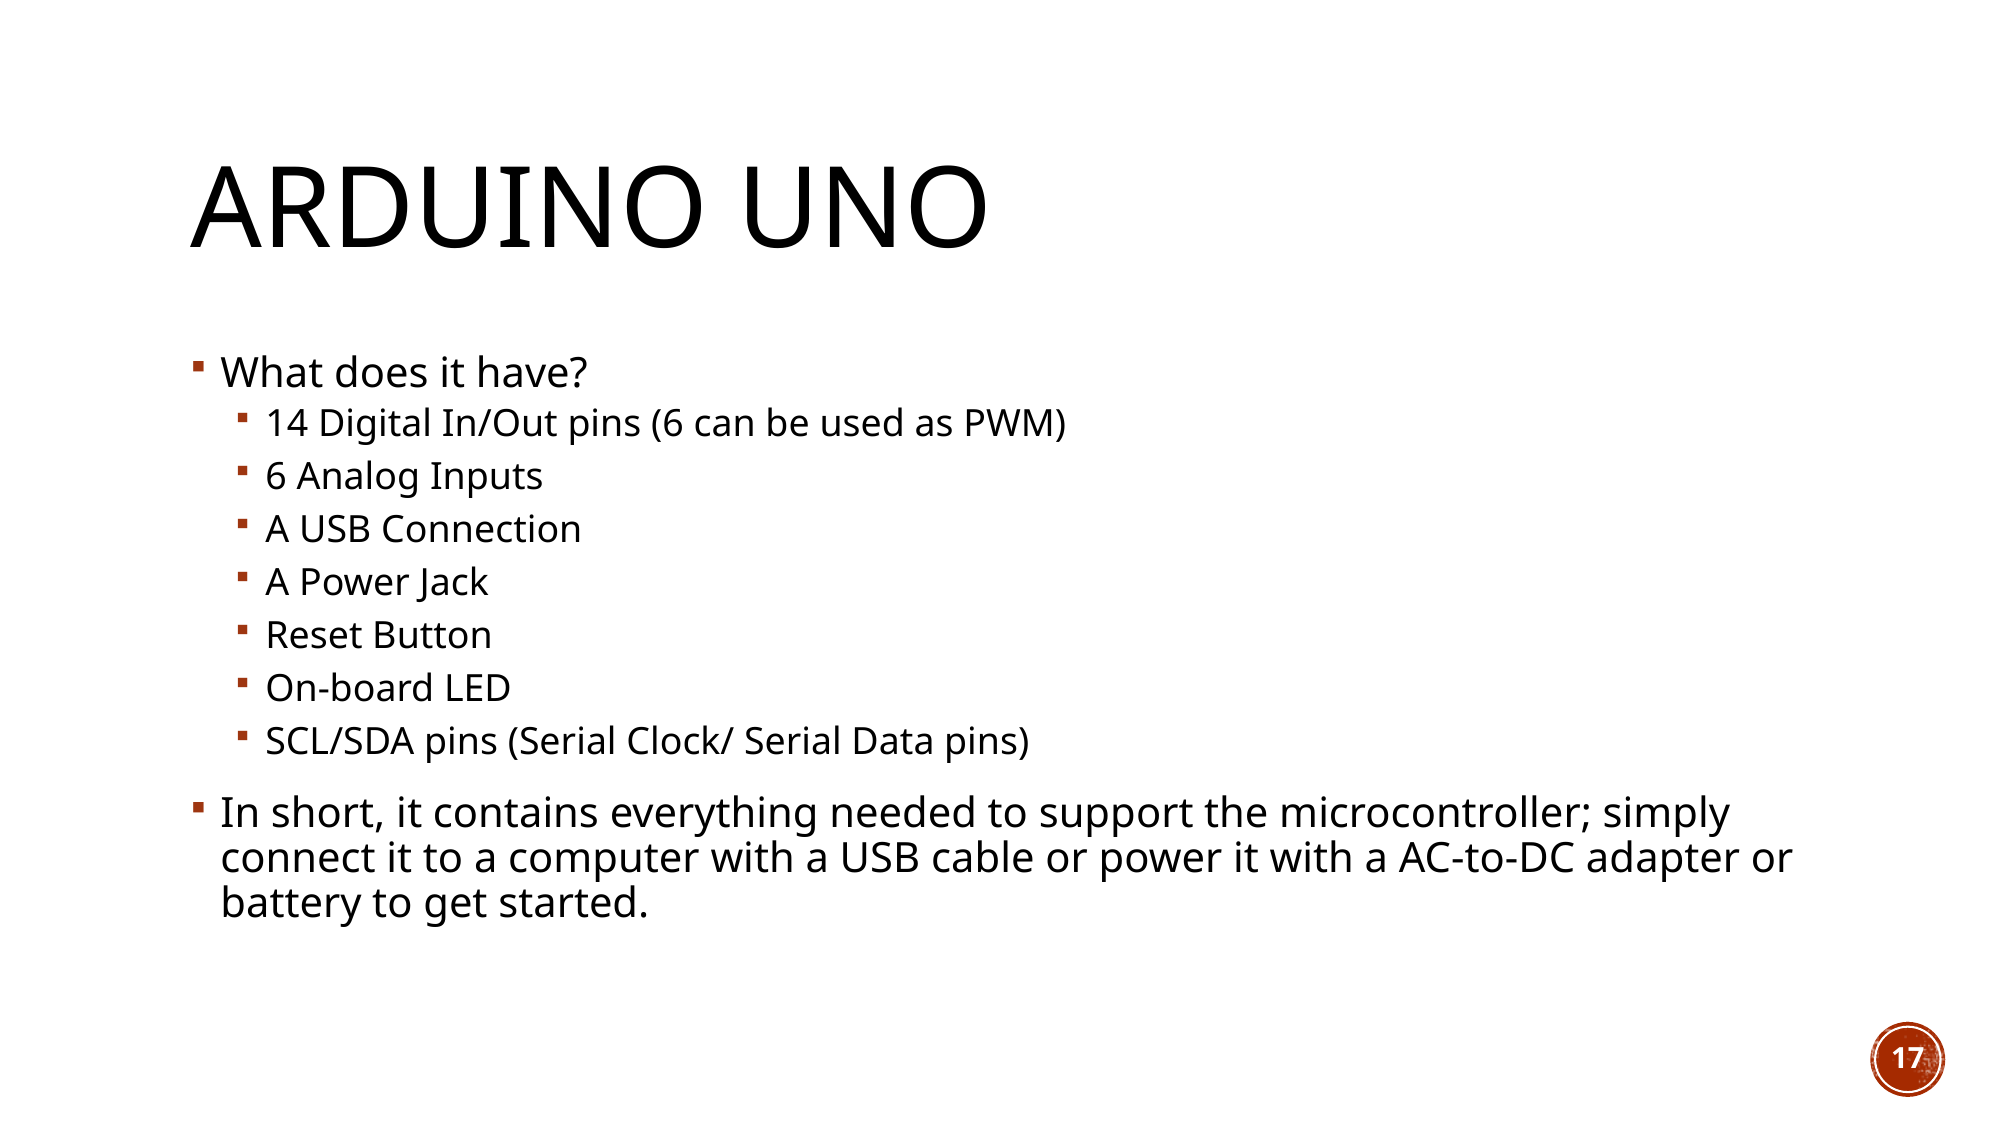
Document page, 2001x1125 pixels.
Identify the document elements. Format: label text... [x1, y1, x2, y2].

list What does it have? 14 Digital In/Out pins (6 can be used as PWM) 6 Analog Inputs A USB Connection A Power Jack Reset Button On-board LED SCL/SDA pins (Serial Clock/ Serial Data pins) In short, it contains everything needed to support the microcontroller; simply connect it to a computer with a USB cable or power it with a AC-to-DC adapter or battery to get started. [175, 343, 1822, 1013]
title Arduino uno [175, 79, 1826, 344]
slide_number 17 [1855, 1028, 1961, 1089]
